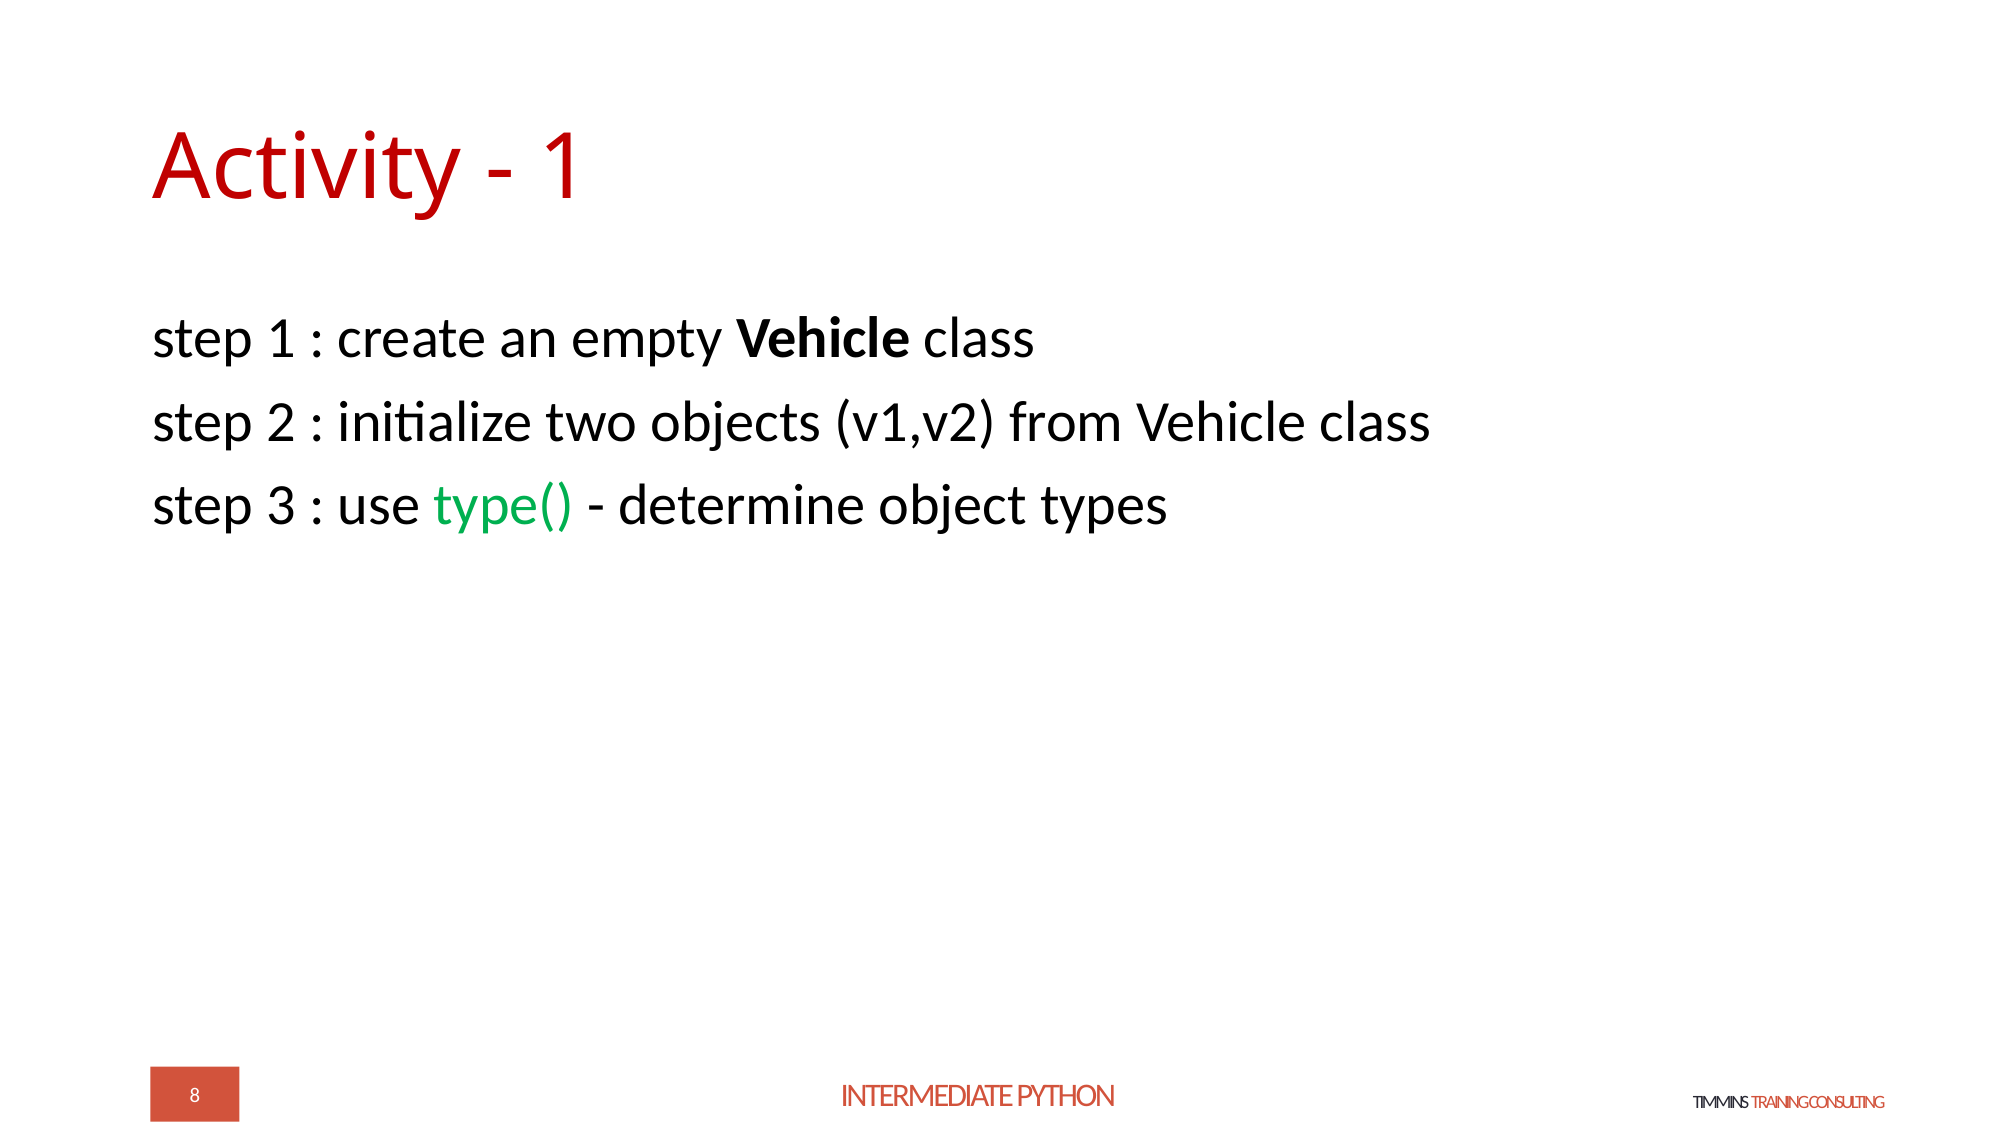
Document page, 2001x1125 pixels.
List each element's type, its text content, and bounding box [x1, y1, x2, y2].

title Activity - 1 [137, 59, 1863, 278]
list step 1 : create an empty Vehicle class step 2 : initialize two objects (v1,v2) from Vehicle class step 3 : use type() - determine object types [137, 299, 1863, 1014]
